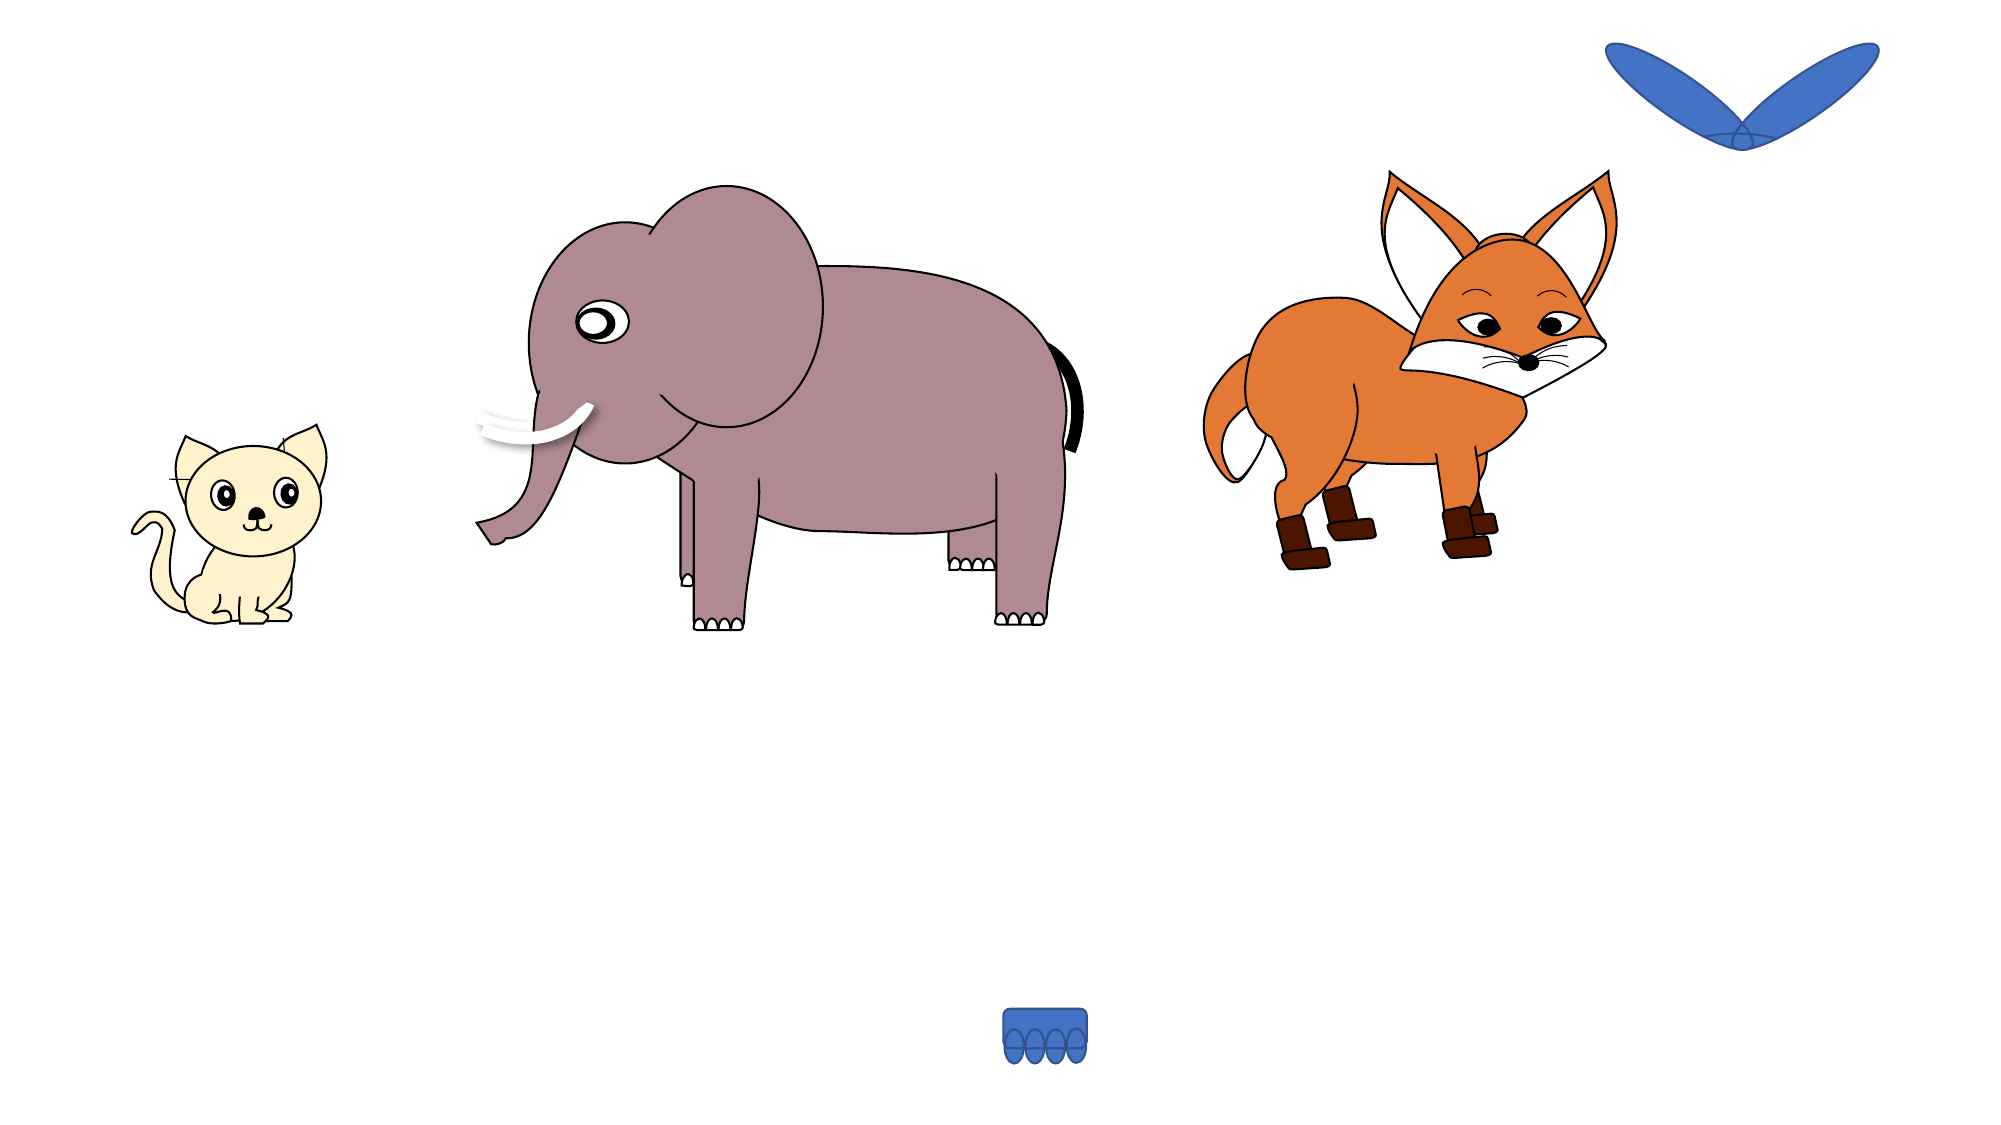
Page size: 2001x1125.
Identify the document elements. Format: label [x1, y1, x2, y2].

text_box [419, 185, 1075, 631]
text_box [131, 424, 337, 627]
text_box [1204, 15, 1892, 569]
text_box [1003, 1008, 1087, 1064]
